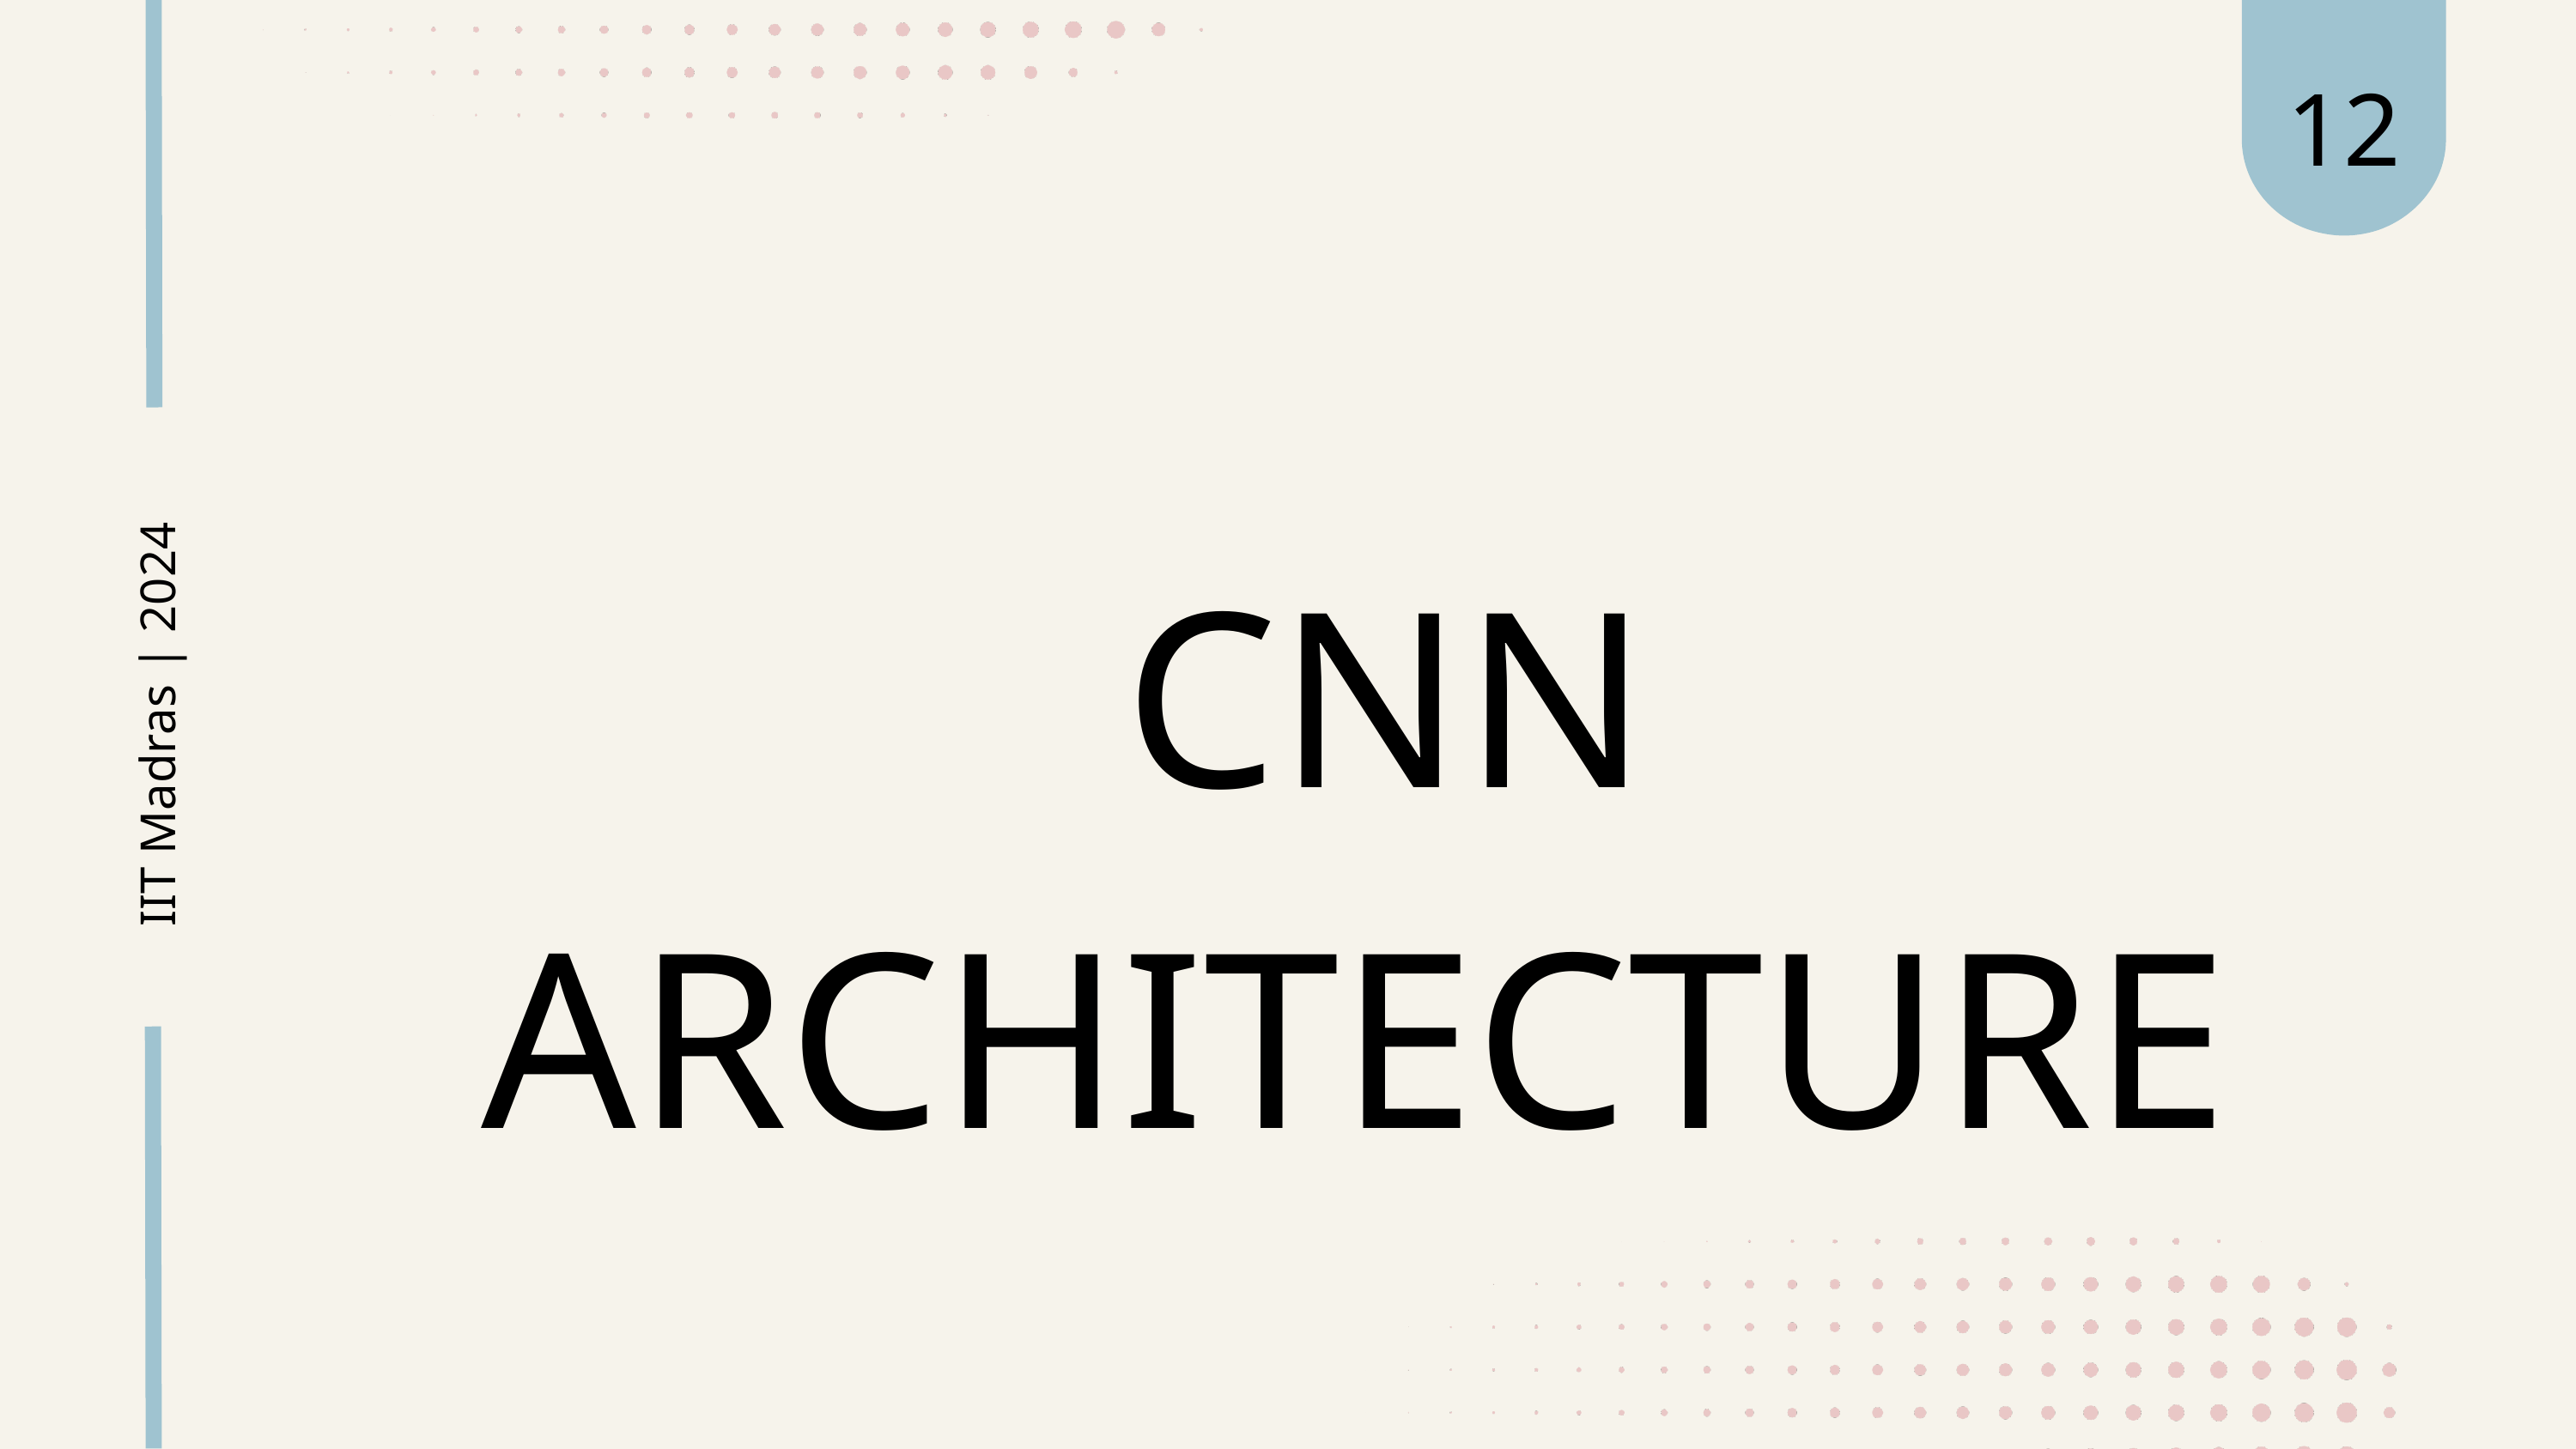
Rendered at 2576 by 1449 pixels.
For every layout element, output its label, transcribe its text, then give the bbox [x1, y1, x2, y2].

text_box CNN ARCHITECTURE [243, 495, 2530, 1178]
text_box [1365, 1237, 2397, 1449]
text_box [88, 0, 221, 1449]
text_box [222, 0, 1251, 118]
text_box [2233, 0, 2455, 236]
